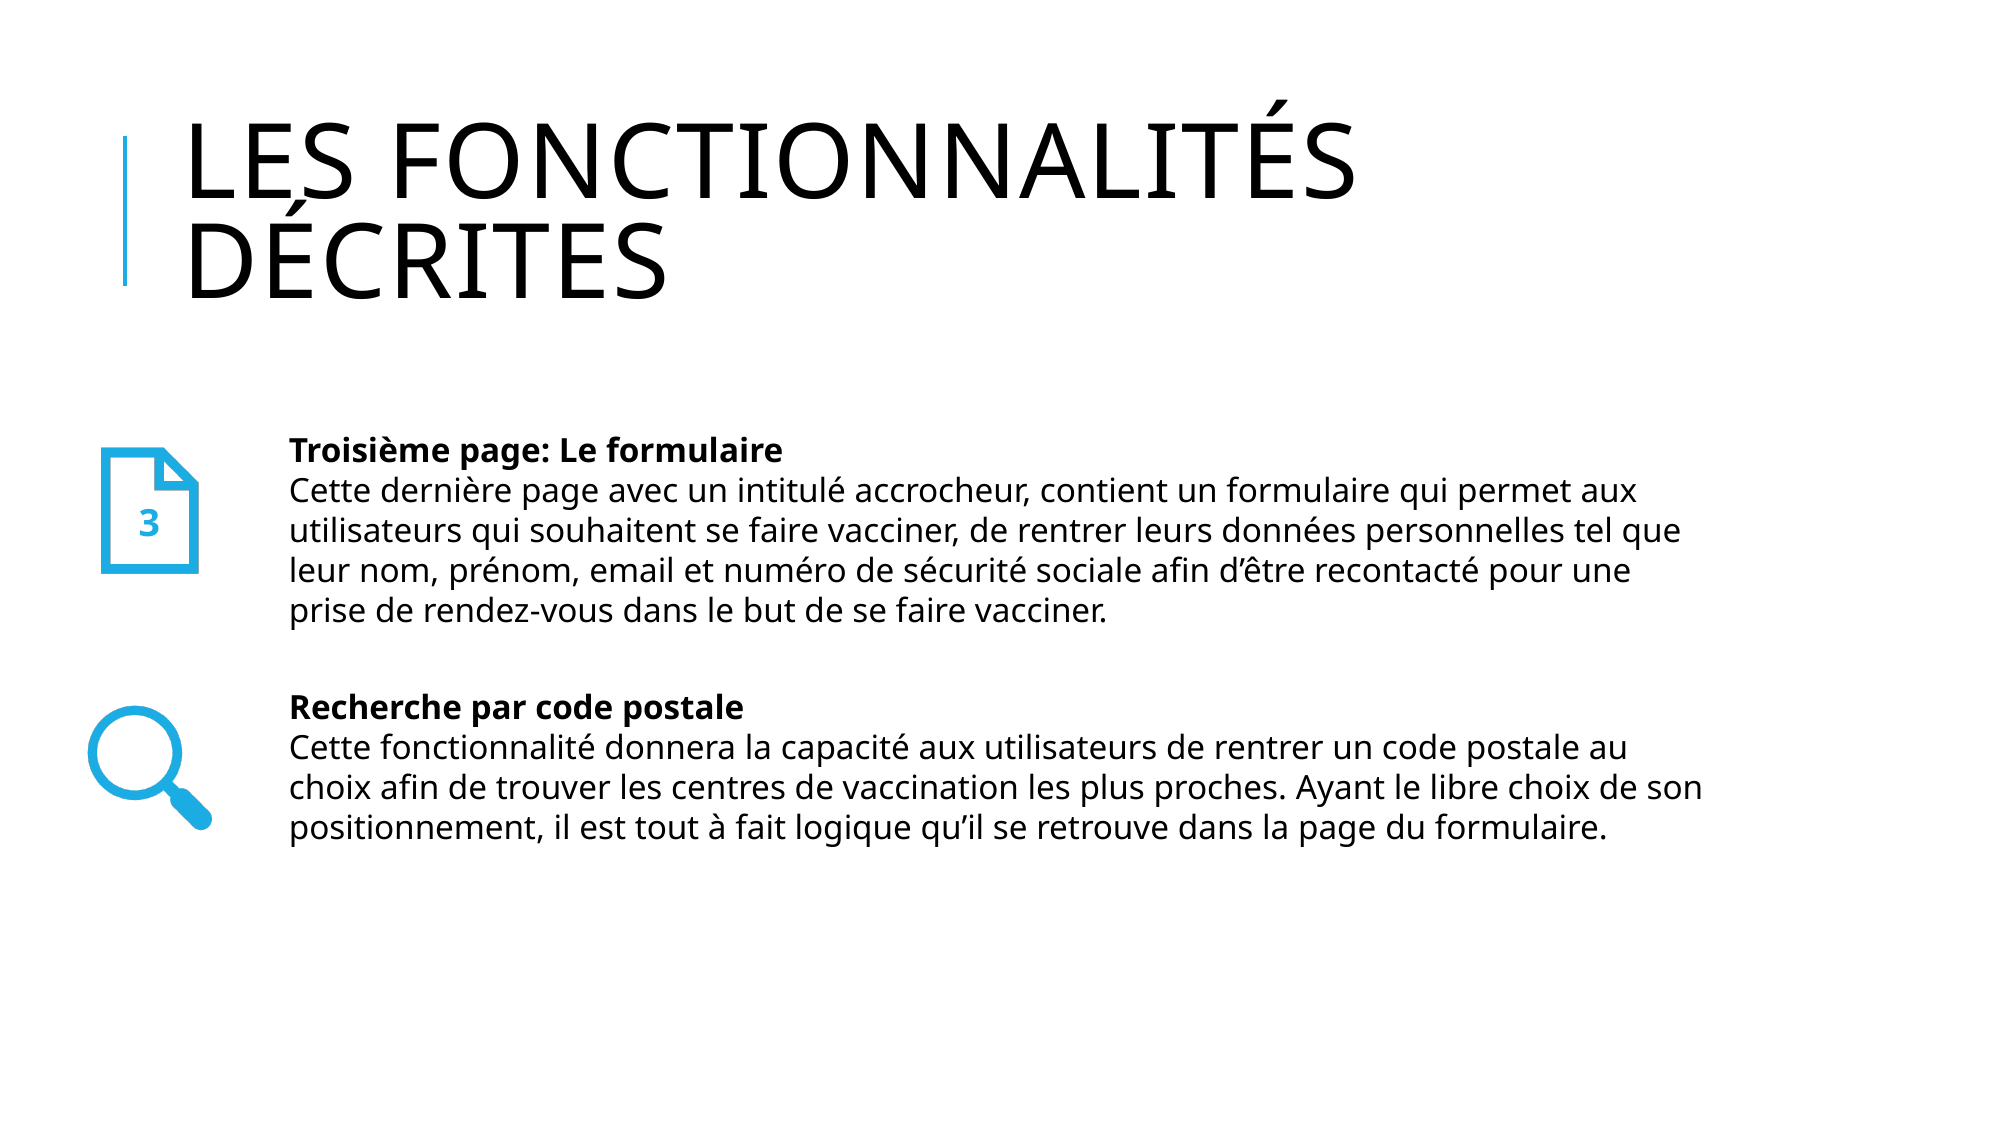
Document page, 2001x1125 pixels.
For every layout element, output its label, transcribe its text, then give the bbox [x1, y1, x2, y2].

picture [74, 691, 225, 843]
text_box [74, 435, 225, 586]
text_box Troisième page: Le formulaire Cette dernière page avec un intitulé accrocheur, contient un formulaire qui permet aux utilisateurs qui souhaitent se faire vacciner, de rentrer leurs données personnelles tel que leur nom, prénom, email et numéro de sécurité sociale afin d’être recontacté pour une prise de rendez-vous dans le but de se faire vacciner. [274, 422, 1724, 637]
title Les fonctionnalités décrites [168, 96, 1763, 342]
text_box Recherche par code postale Cette fonctionnalité donnera la capacité aux utilisateurs de rentrer un code postale au choix afin de trouver les centres de vaccination les plus proches. Ayant le libre choix de son positionnement, il est tout à fait logique qu’il se retrouve dans la page du formulaire. [274, 678, 1724, 854]
